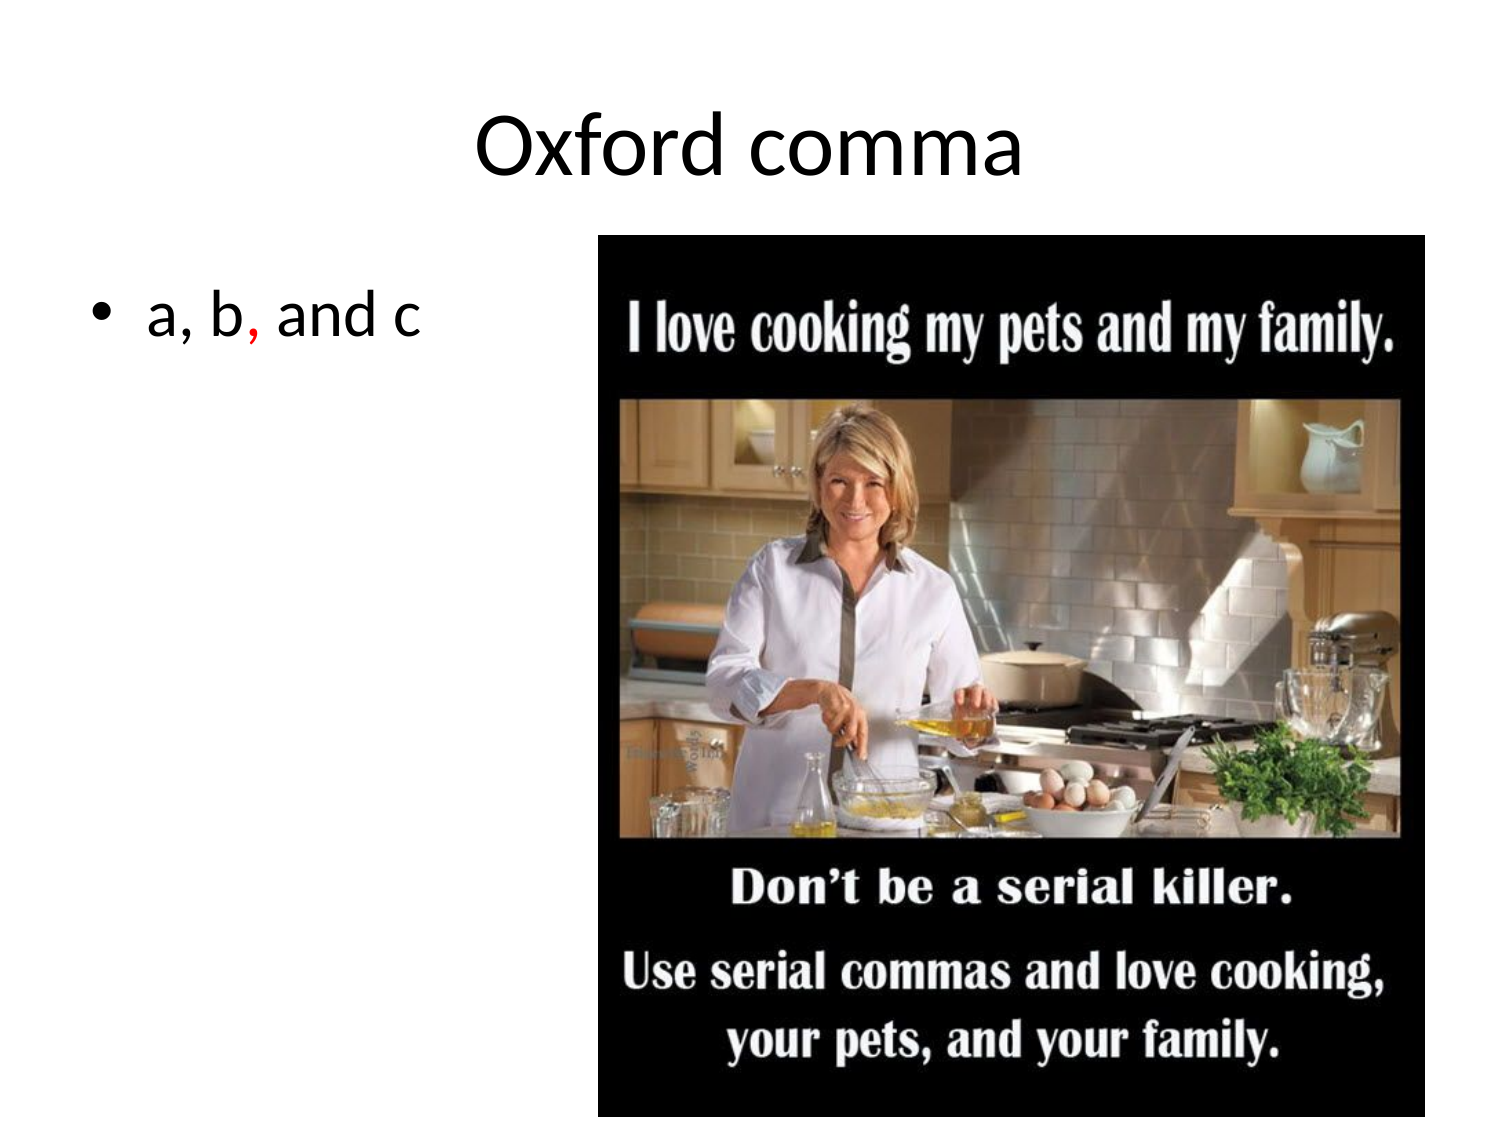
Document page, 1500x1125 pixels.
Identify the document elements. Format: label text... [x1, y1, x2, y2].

title Oxford comma [75, 45, 1425, 233]
picture [598, 234, 1426, 1117]
list a, b, and c [75, 262, 593, 1005]
